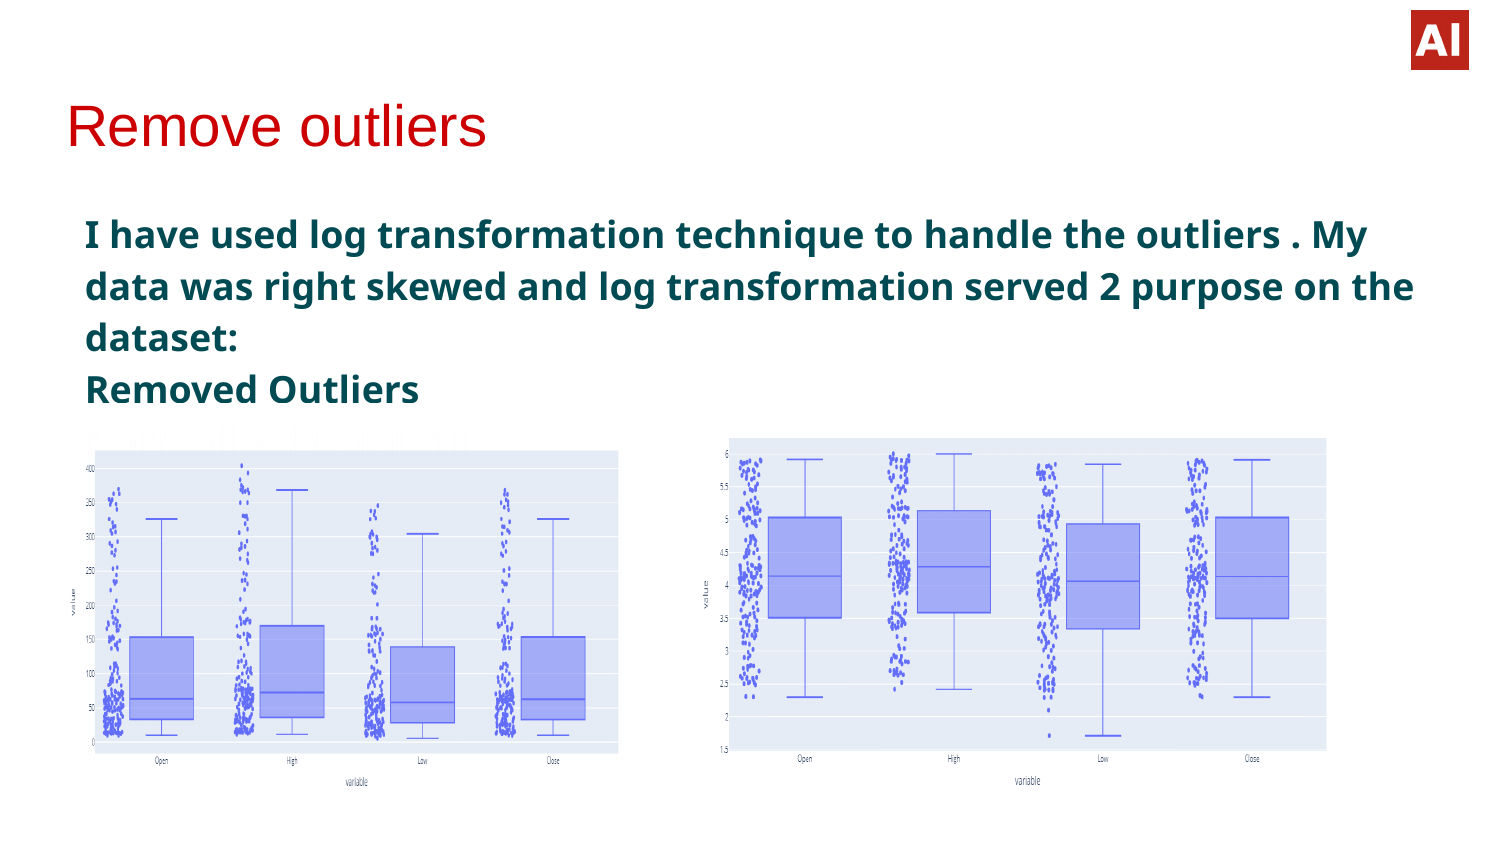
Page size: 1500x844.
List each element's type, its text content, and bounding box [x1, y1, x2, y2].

picture [689, 389, 1365, 816]
list I have used log transformation technique to handle the outliers . My data was right skewed and log transformation served 2 purpose on the dataset: Removed Outliers Normalized the data [51, 189, 1449, 825]
picture [1411, 10, 1469, 70]
title Remove outliers [51, 72, 1449, 167]
picture [61, 403, 652, 816]
